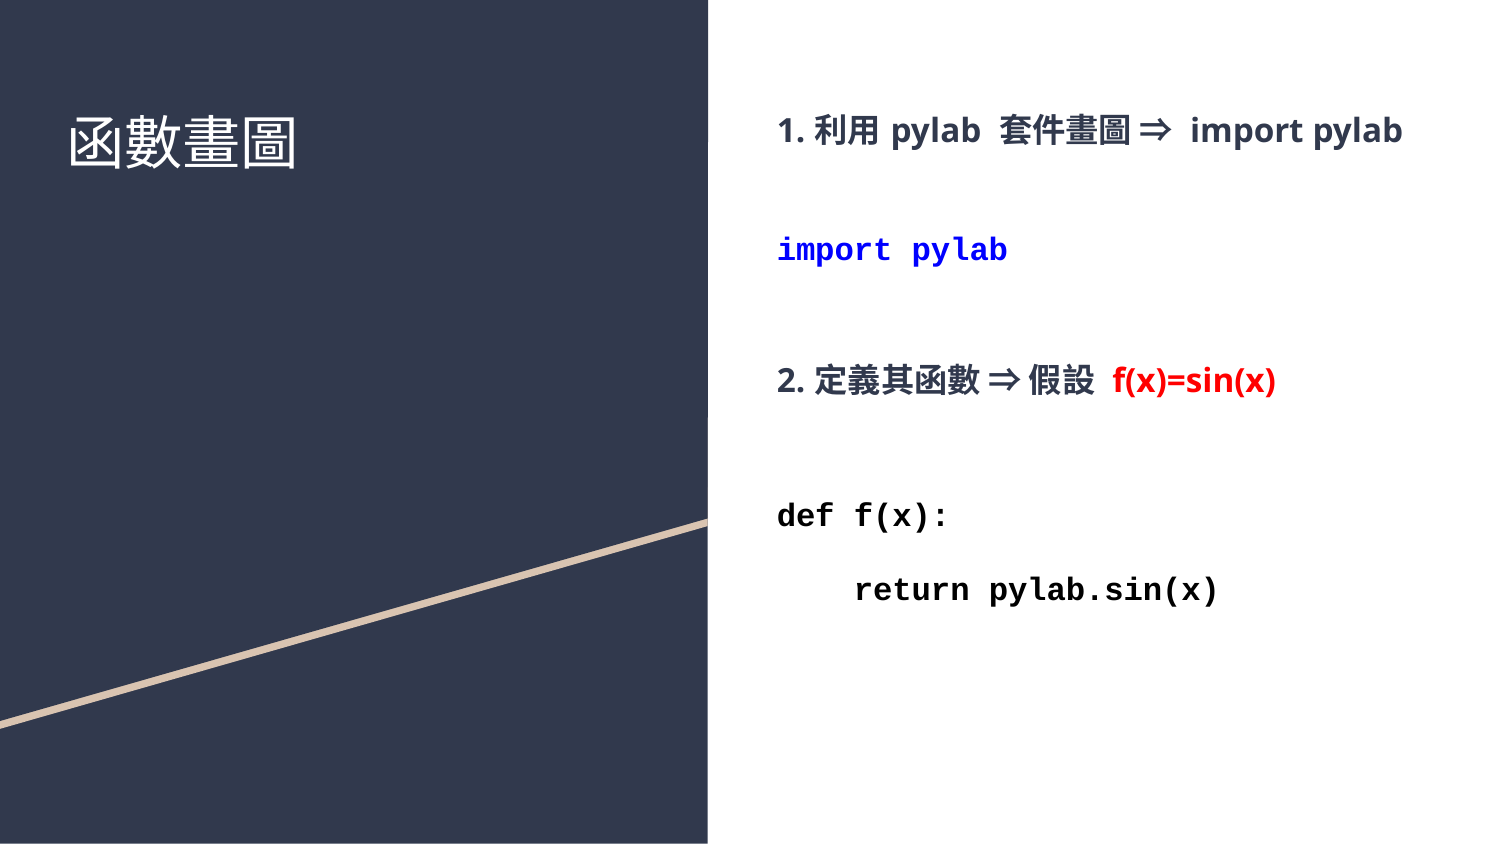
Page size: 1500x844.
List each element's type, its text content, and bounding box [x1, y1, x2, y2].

list 1.利用pylab 套件畫圖 ⇒ import pylab import pylab 2.定義其函數 ⇒ 假設 f(x)=sin(x) def f(x): return pylab.sin(x) [761, 82, 1446, 755]
title 函數畫圖 [51, 82, 660, 494]
